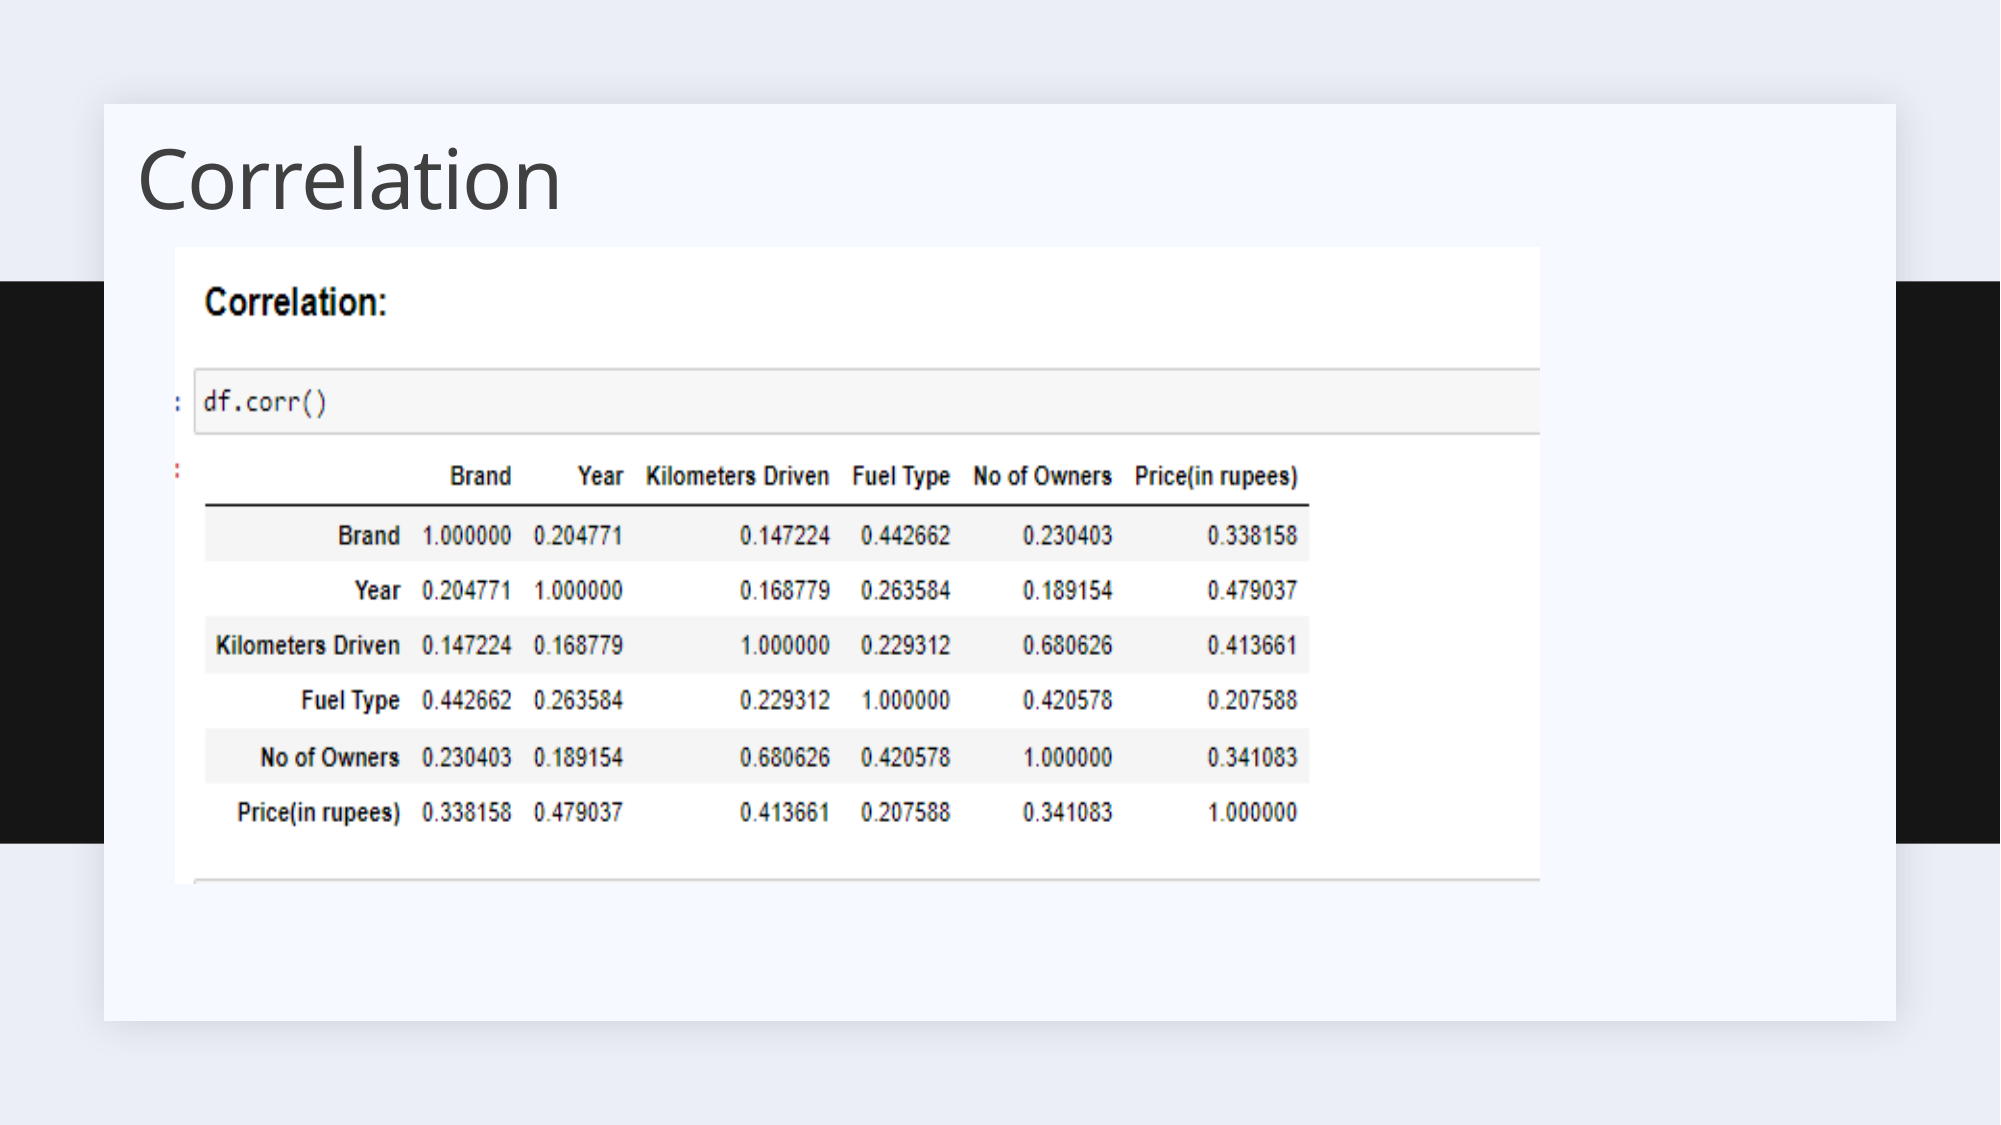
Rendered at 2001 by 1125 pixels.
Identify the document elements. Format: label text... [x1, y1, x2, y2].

title Correlation [99, 81, 1293, 285]
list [175, 246, 1541, 885]
